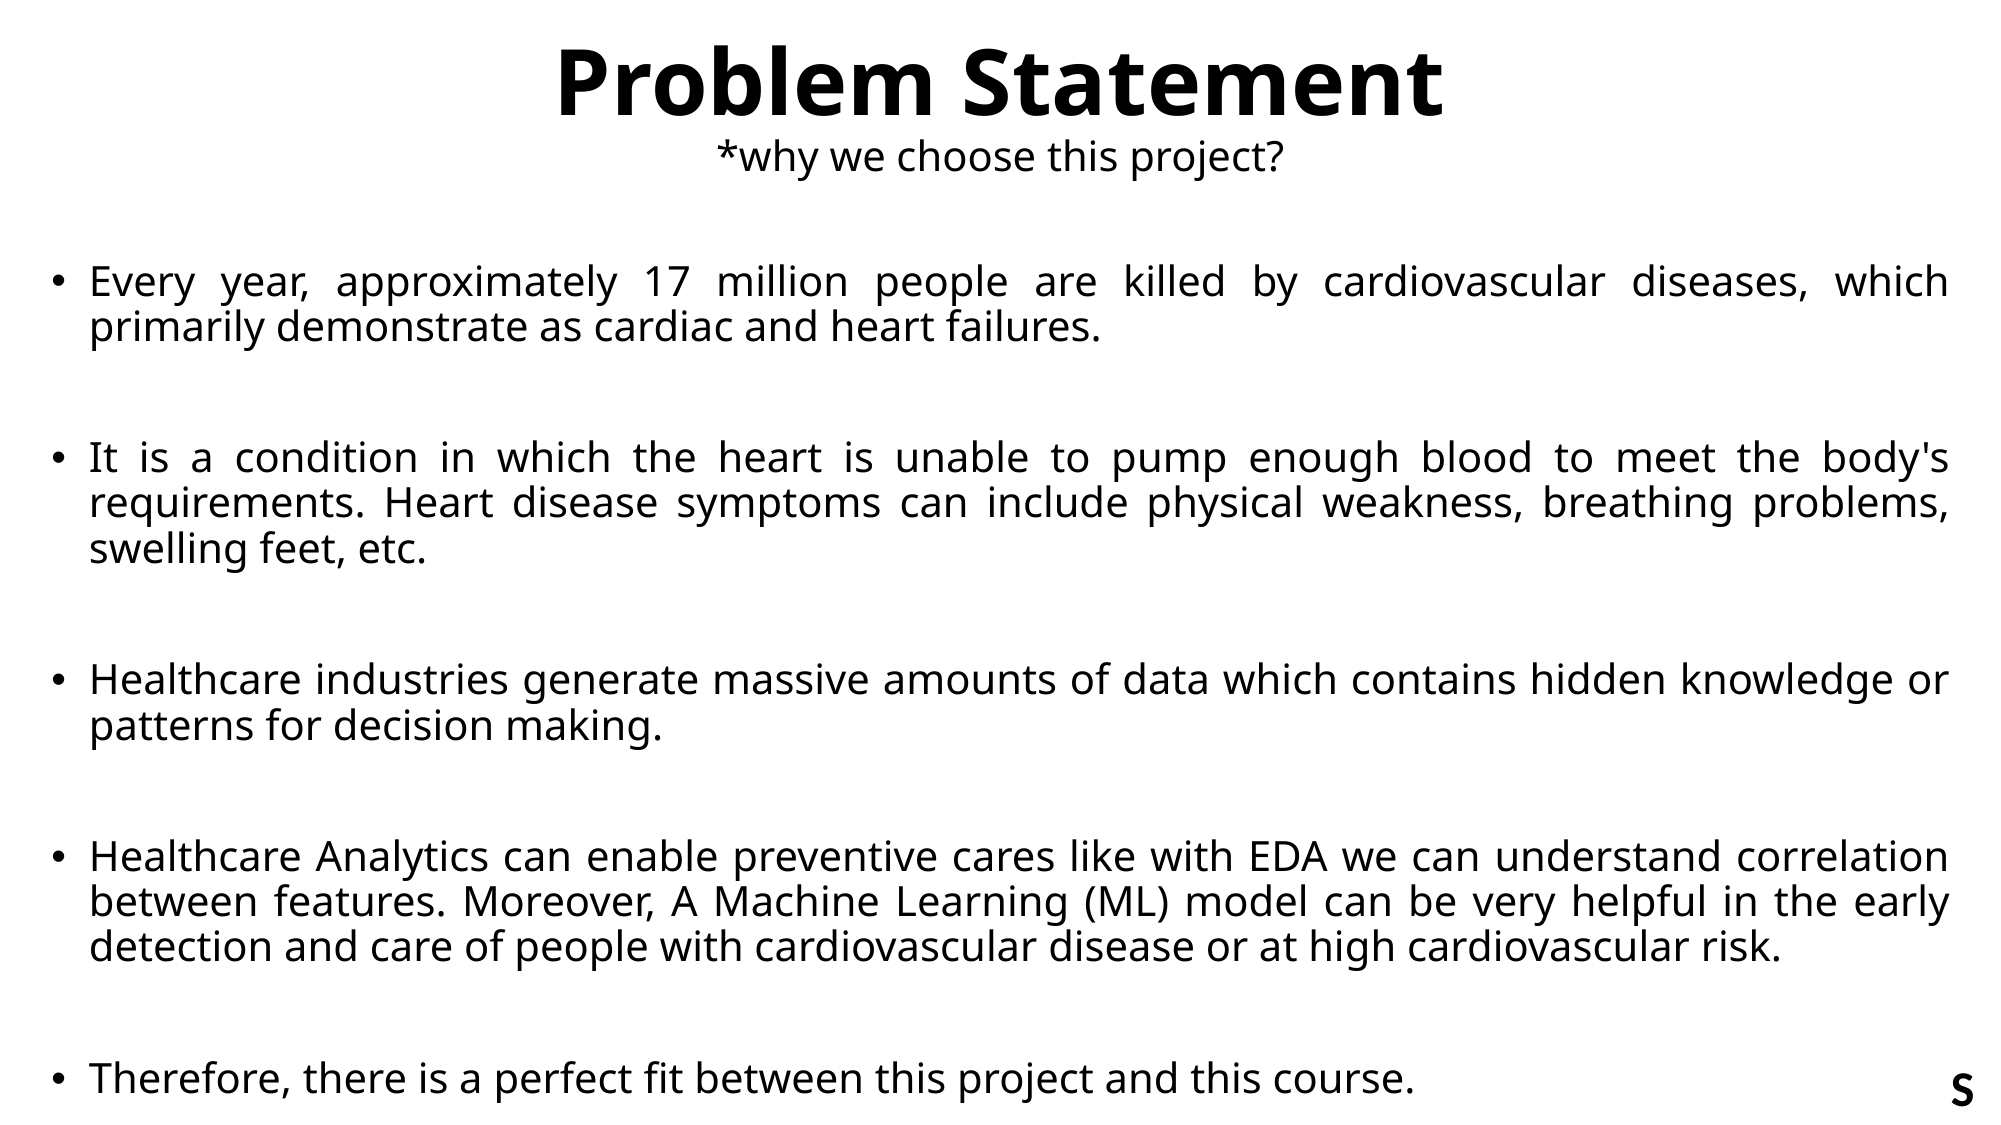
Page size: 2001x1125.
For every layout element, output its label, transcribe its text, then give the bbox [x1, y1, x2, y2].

title Problem Statement *why we choose this project? [0, 0, 2000, 218]
list Every year, approximately 17 million people are killed by cardiovascular diseases, which primarily demonstrate as cardiac and heart failures. It is a condition in which the heart is unable to pump enough blood to meet the body's requirements. Heart disease symptoms can include physical weakness, breathing problems, swelling feet, etc. Healthcare industries generate massive amounts of data which contains hidden knowledge or patterns for decision making. Healthcare Analytics can enable preventive cares like with EDA we can understand correlation between features. Moreover, A Machine Learning (ML) model can be very helpful in the early detection and care of people with cardiovascular disease or at high cardiovascular risk. Therefore, there is a perfect fit between this project and this course. [36, 252, 1966, 1125]
text_box S [1936, 1049, 1991, 1124]
